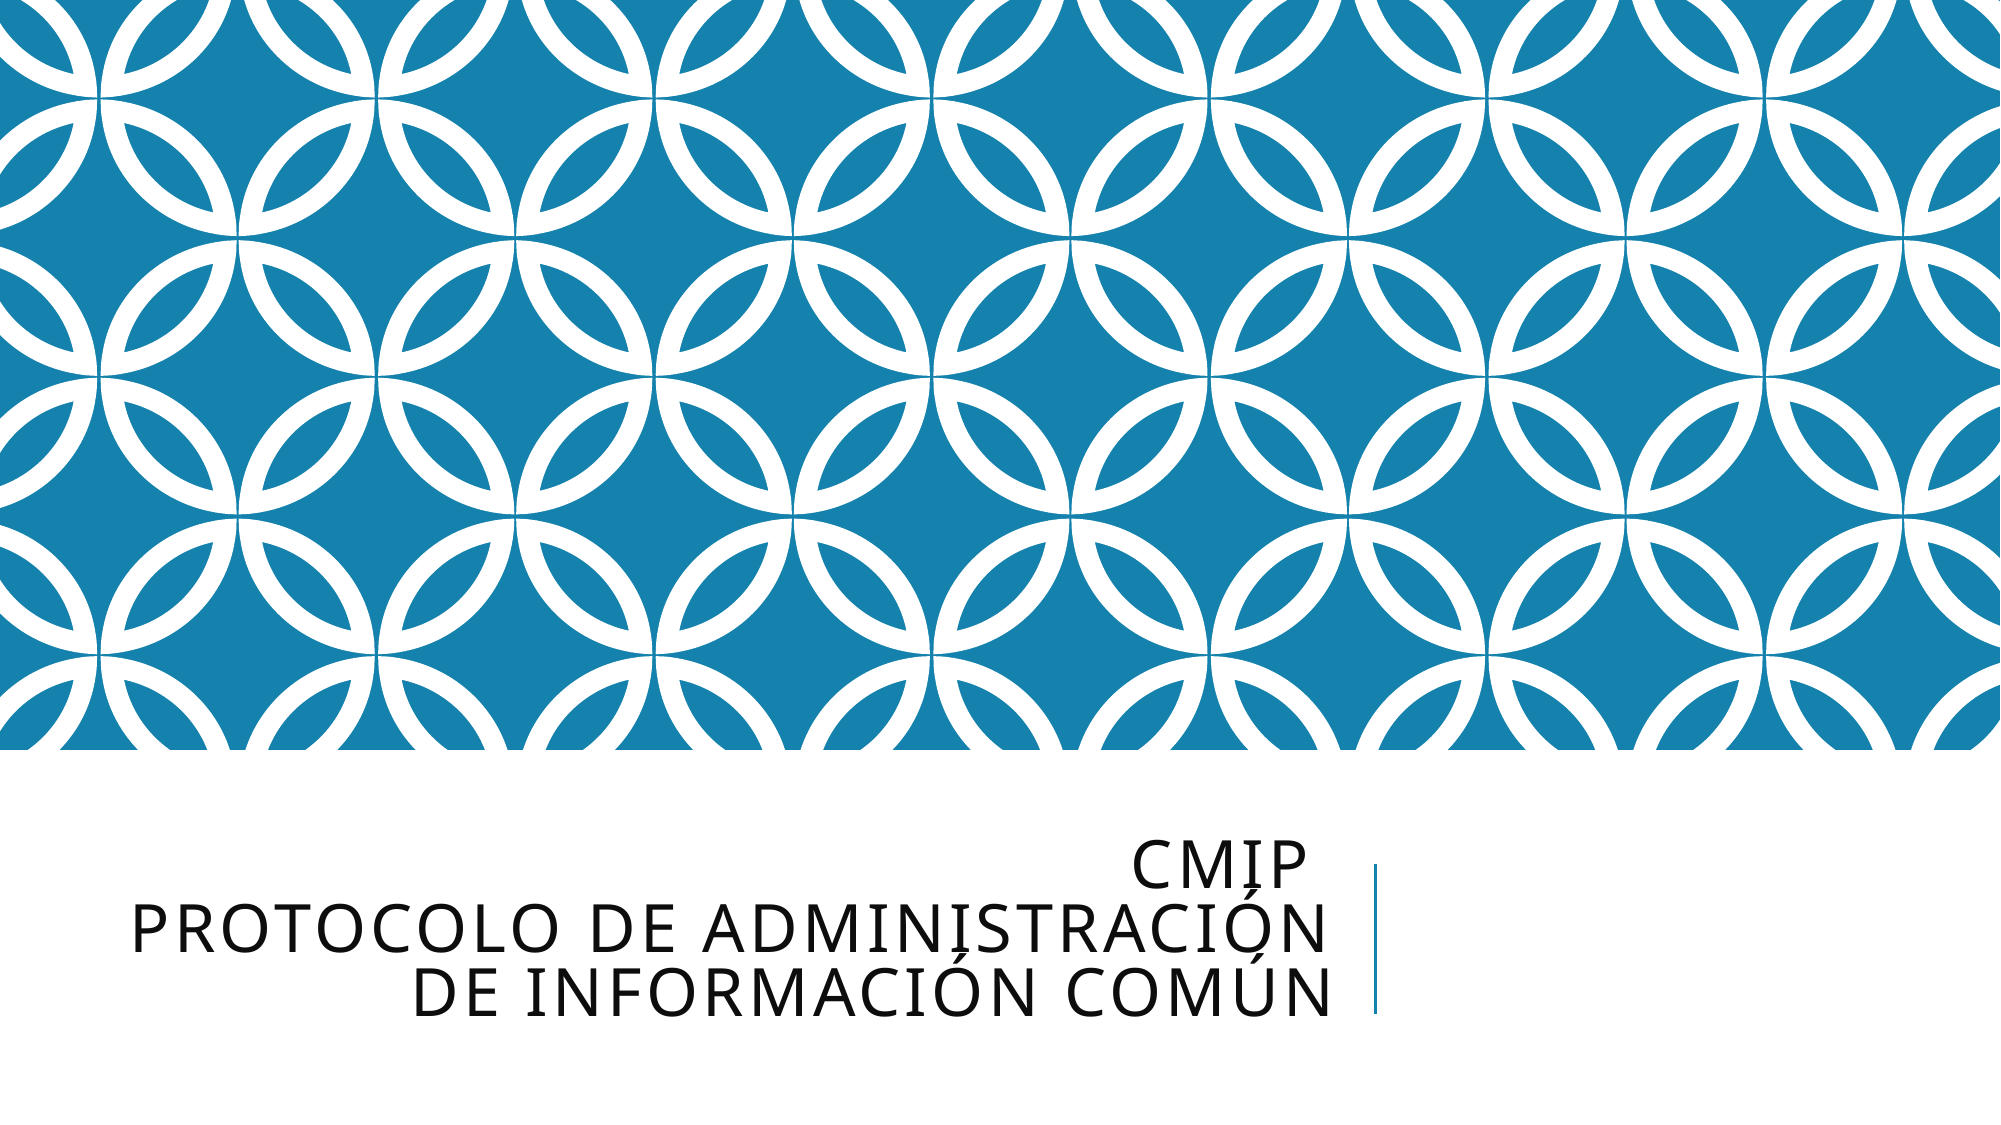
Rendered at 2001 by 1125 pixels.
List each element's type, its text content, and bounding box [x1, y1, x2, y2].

title CMIP Protocolo de administración de información común [75, 813, 1350, 1054]
